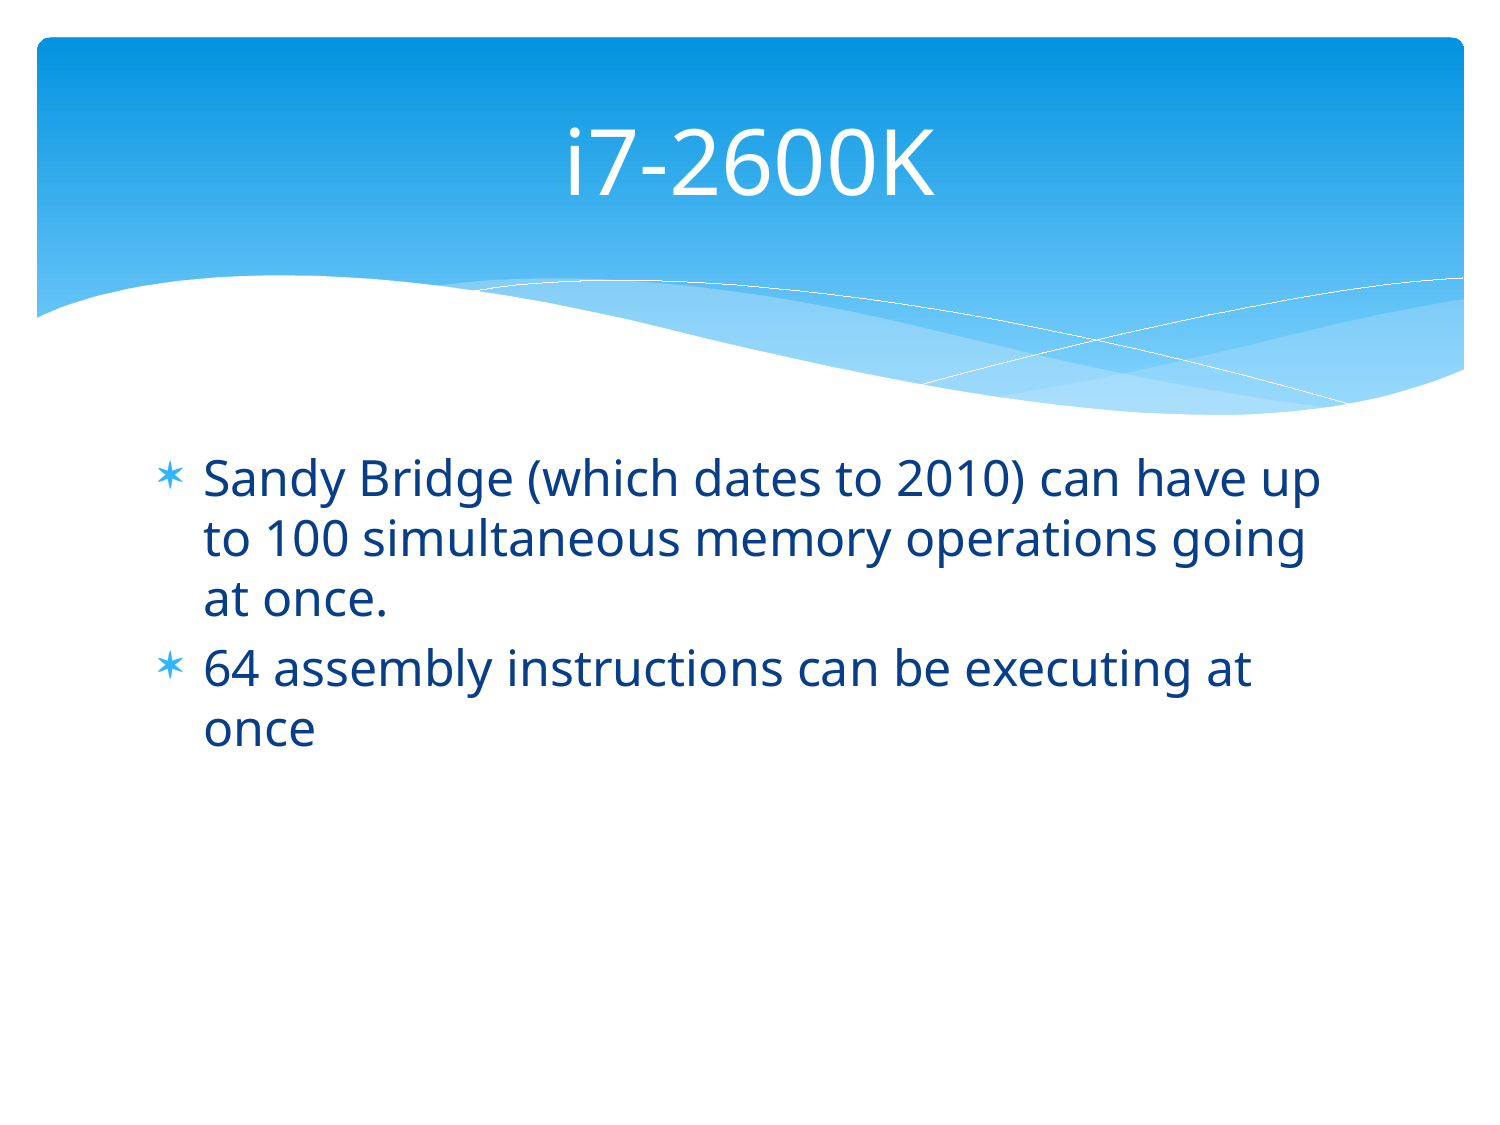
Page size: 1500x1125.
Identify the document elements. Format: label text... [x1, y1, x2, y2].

title i7-2600K [75, 55, 1425, 261]
list Sandy Bridge (which dates to 2010) can have up to 100 simultaneous memory operations going at once. 64 assembly instructions can be executing at once [143, 438, 1359, 1005]
